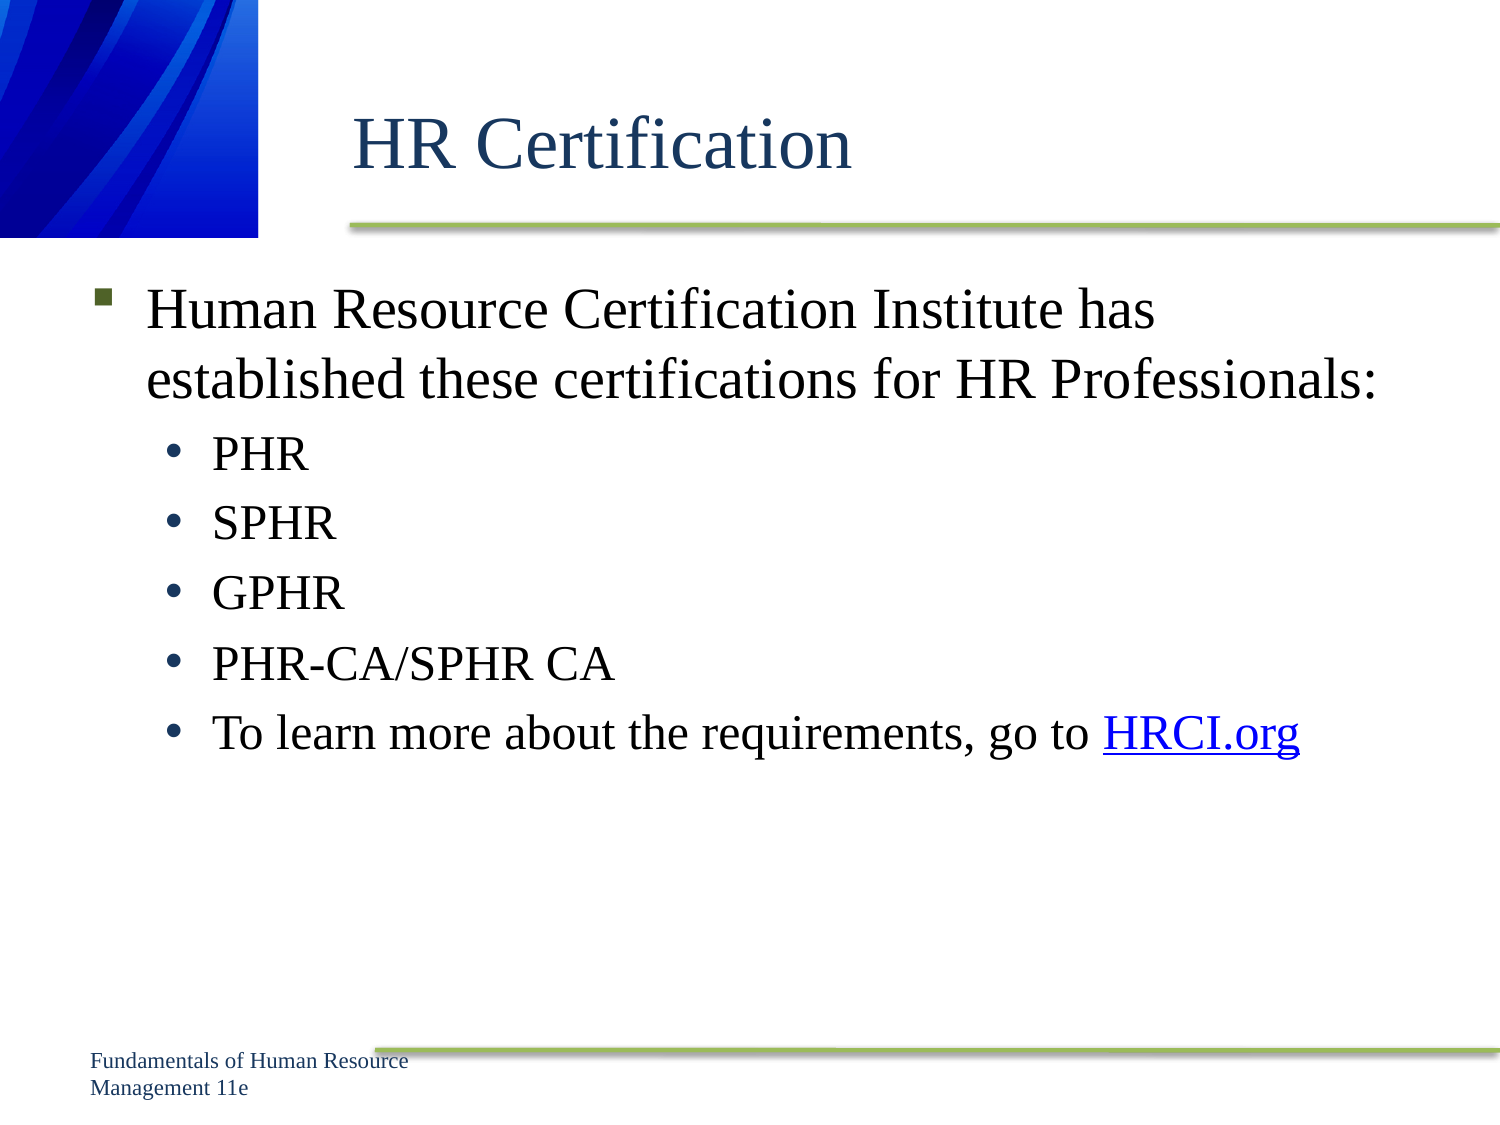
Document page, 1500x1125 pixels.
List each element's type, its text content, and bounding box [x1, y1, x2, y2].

list Human Resource Certification Institute has established these certifications for HR Professionals: PHR SPHR GPHR PHR-CA/SPHR CA To learn more about the requirements, go to HRCI.org [75, 262, 1425, 1005]
footer Fundamentals of Human Resource Management 11e [75, 1042, 550, 1103]
title HR Certification [337, 44, 1426, 233]
picture [0, 0, 259, 238]
